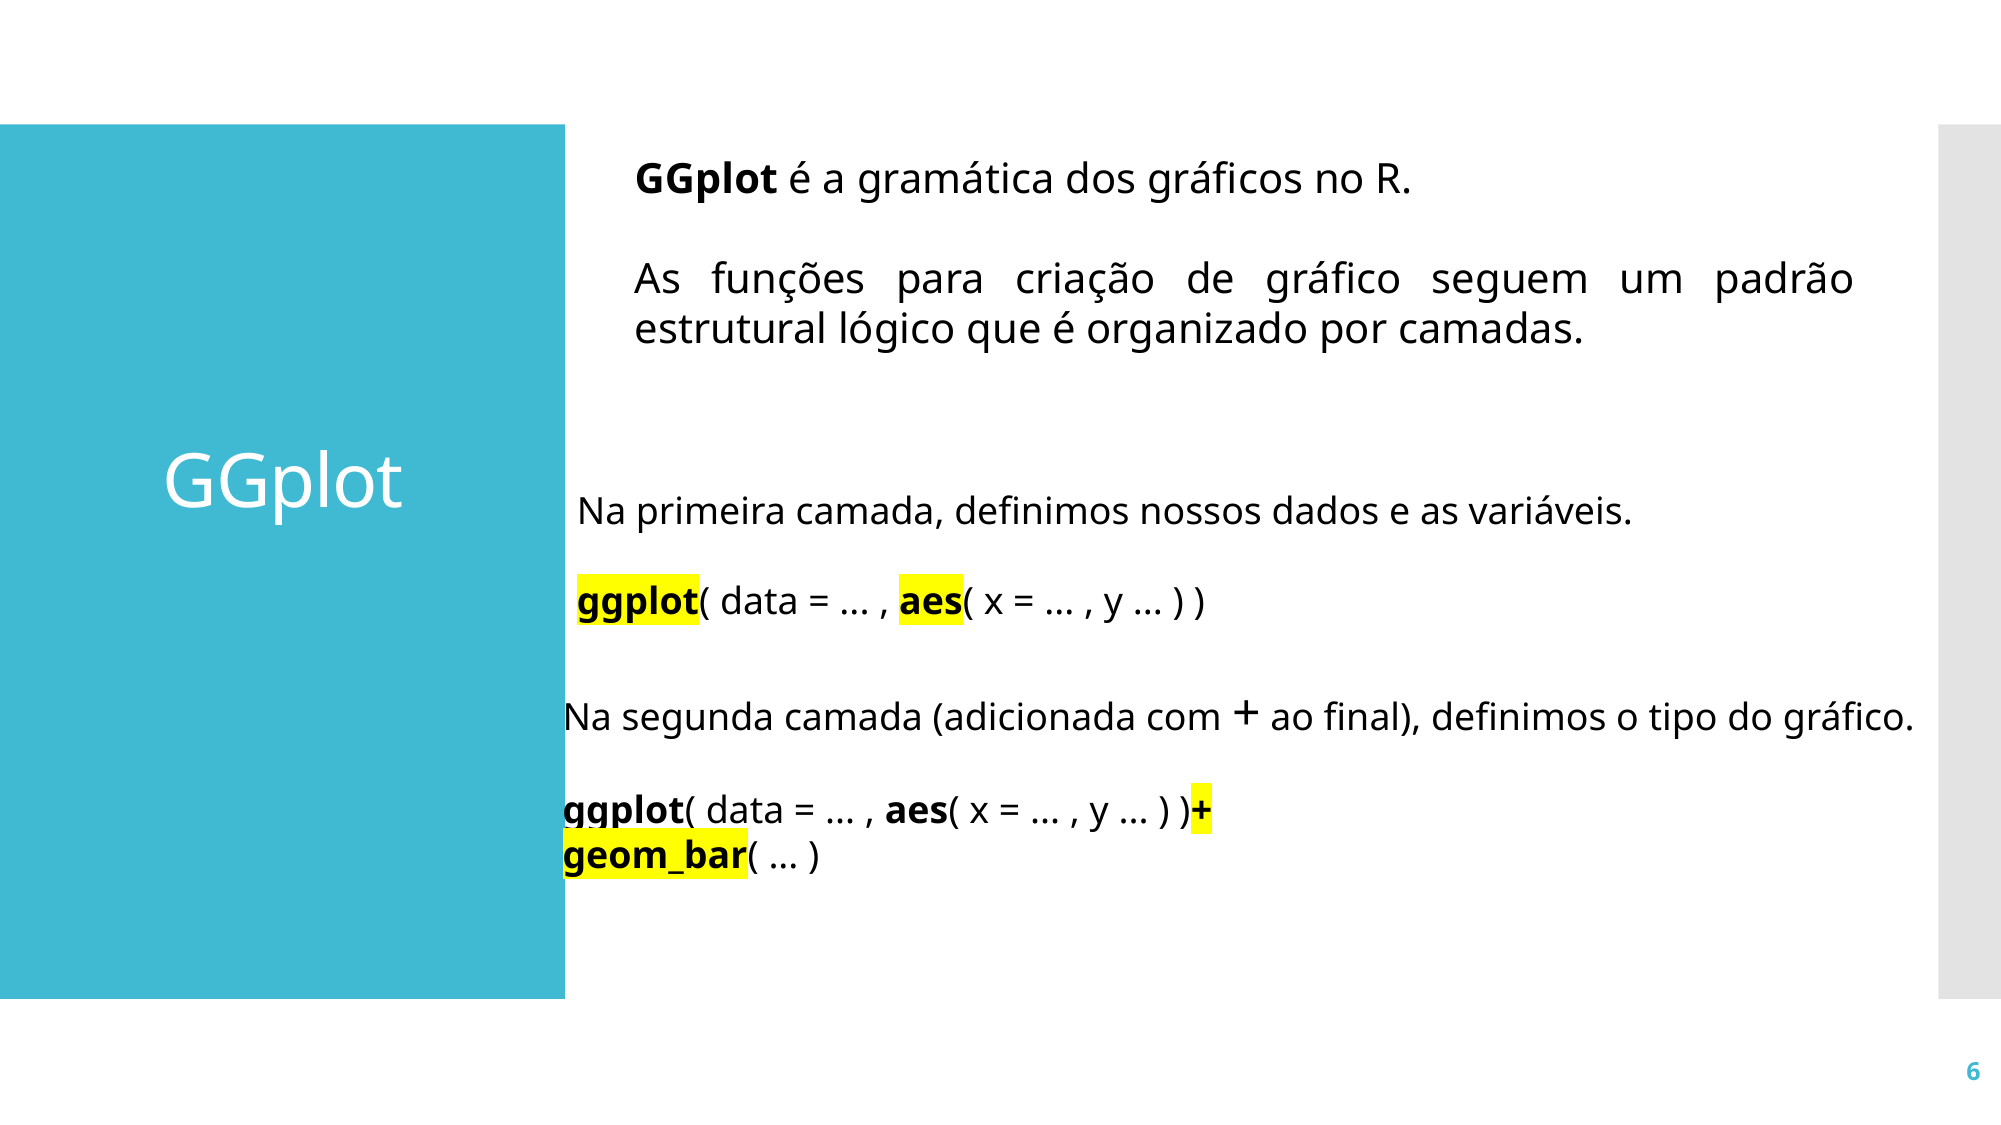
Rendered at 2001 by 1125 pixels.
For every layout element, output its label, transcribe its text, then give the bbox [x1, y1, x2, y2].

text_box Na segunda camada (adicionada com + ao final), definimos o tipo do gráfico. ggplot( data = ... , aes( x = ... , y ... ) )+ geom_bar( ... ) [547, 673, 1931, 883]
slide_number 6 [1744, 1042, 1996, 1103]
title GGplot [41, 184, 525, 940]
text_box GGplot é a gramática dos gráficos no R. As funções para criação de gráfico seguem um padrão estrutural lógico que é organizado por camadas. [619, 144, 1870, 359]
text_box Na primeira camada, definimos nossos dados e as variáveis. ggplot( data = ... , aes( x = ... , y ... ) ) [562, 479, 1649, 630]
